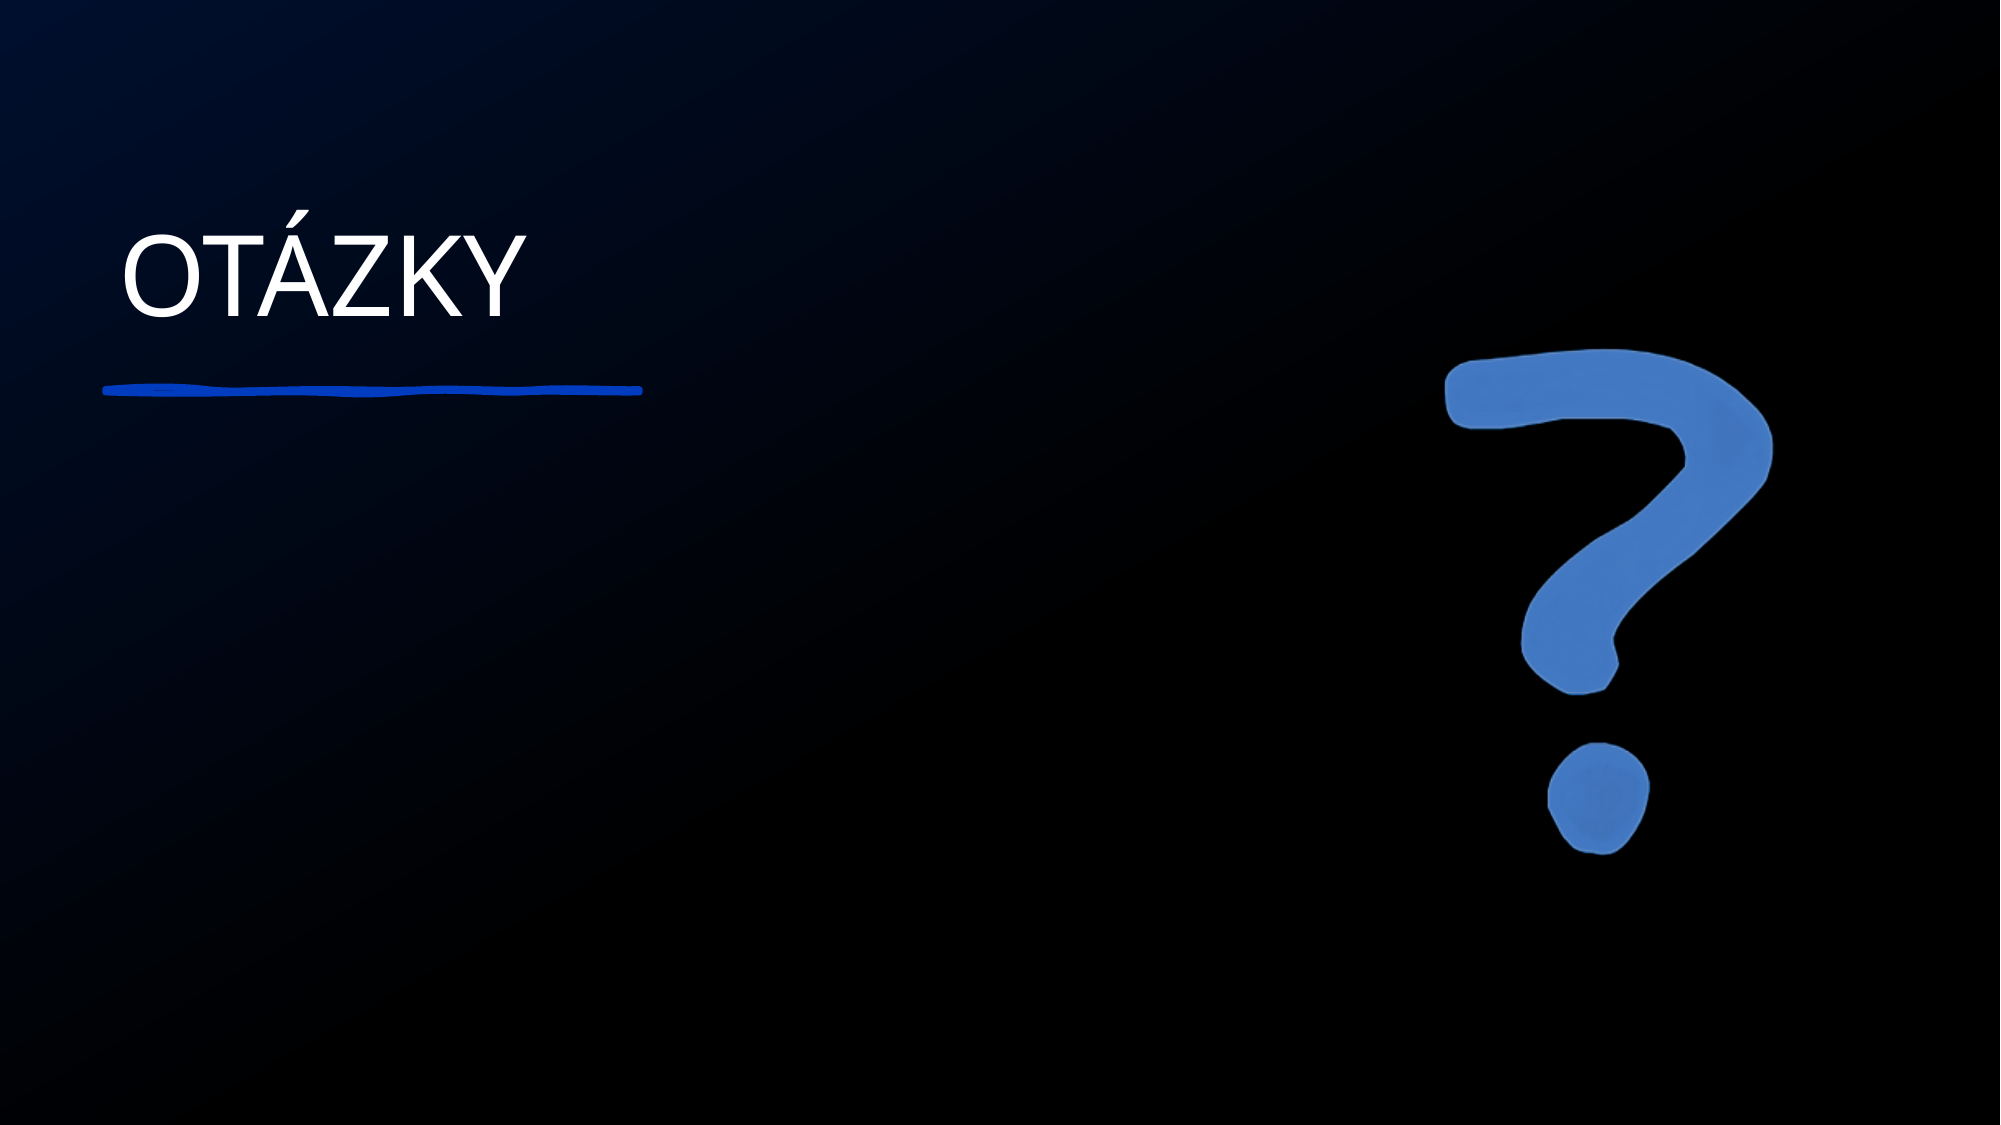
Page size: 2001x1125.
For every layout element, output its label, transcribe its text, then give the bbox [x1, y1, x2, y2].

title OTÁZKY [103, 104, 894, 348]
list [1422, 184, 1809, 1125]
text_box [0, 0, 2000, 1125]
text_box [103, 385, 642, 396]
